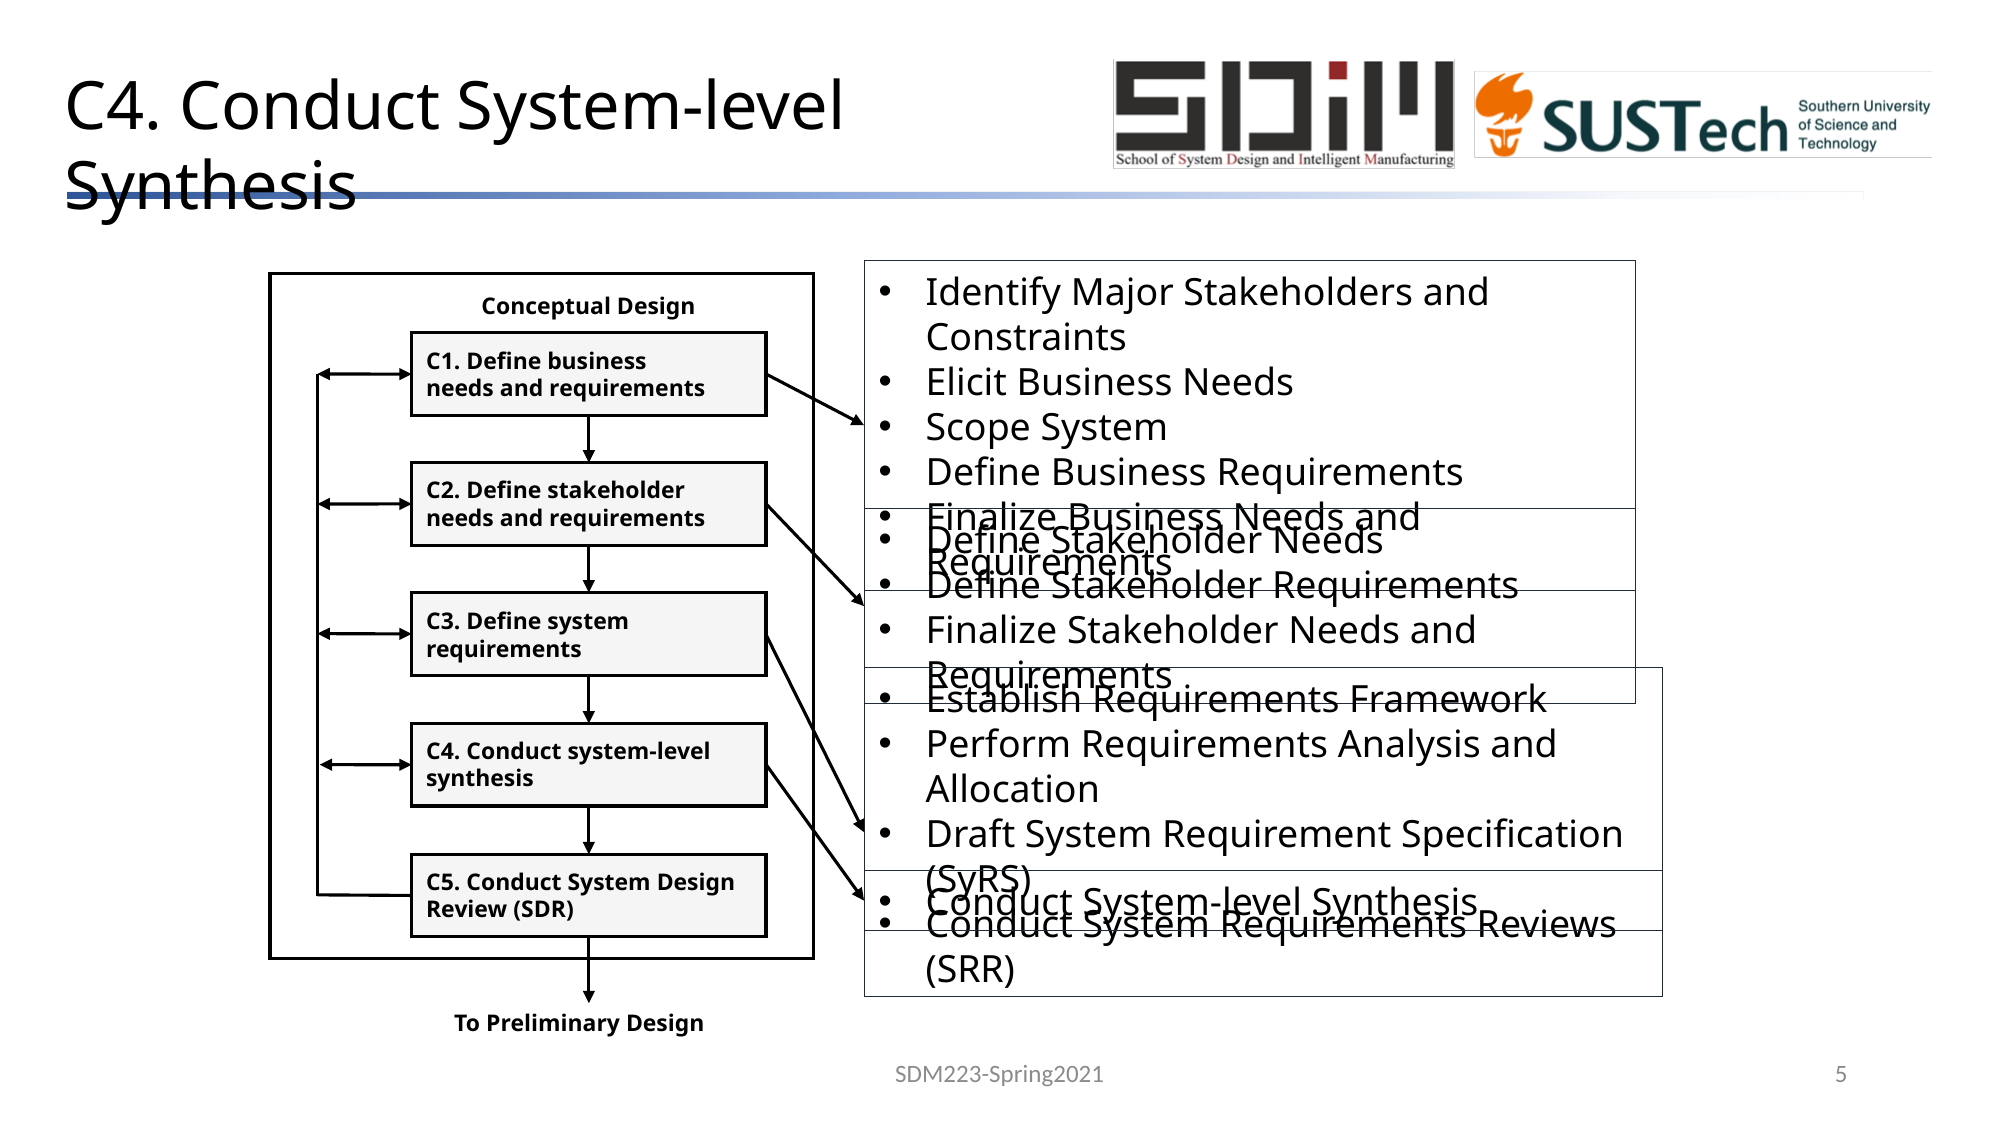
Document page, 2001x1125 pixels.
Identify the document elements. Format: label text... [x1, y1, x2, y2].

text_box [765, 374, 864, 382]
footer SDM223-Spring2021 [662, 1042, 1338, 1103]
text_box Establish Requirements Framework Perform Requirements Analysis and Allocation Draft System Requirement Specification (SyRS) Conduct System Requirements Reviews (SRR) [864, 931, 1663, 997]
text_box C1. Define business needs and requirements [411, 338, 766, 409]
text_box Define Stakeholder Needs Define Stakeholder Requirements Finalize Stakeholder Needs and Requirements [864, 508, 1636, 667]
text_box Identify Major Stakeholders and Constraints Elicit Business Needs Scope System Define Business Requirements Finalize Business Needs and Requirements [864, 260, 1636, 508]
text_box [411, 669, 765, 676]
text_box [411, 901, 767, 938]
text_box [411, 382, 767, 416]
text_box C5. Conduct System Design Review (SDR) [411, 859, 766, 930]
text_box [411, 461, 767, 502]
text_box Establish Requirements Framework Perform Requirements Analysis and Allocation Draft System Requirement Specification (SyRS) Conduct System Requirements Reviews (SRR) [864, 667, 1663, 870]
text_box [765, 503, 864, 585]
text_box C2. Define stakeholder needs and requirements [411, 468, 766, 539]
text_box Conduct System-level Synthesis [864, 870, 1663, 931]
text_box [411, 539, 765, 546]
text_box Conceptual Design [458, 284, 719, 327]
text_box [411, 722, 765, 729]
text_box C4. Conduct System-level Synthesis [62, 61, 1118, 223]
text_box [411, 591, 767, 633]
text_box C4. Conduct system-level synthesis [411, 729, 765, 799]
text_box To Preliminary Design [439, 1001, 759, 1044]
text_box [765, 764, 864, 901]
picture [67, 59, 1932, 199]
text_box [269, 273, 814, 959]
text_box [411, 799, 765, 807]
slide_number 5 [1412, 1042, 1863, 1103]
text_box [765, 634, 864, 764]
text_box [411, 853, 765, 859]
text_box [411, 332, 767, 372]
text_box C3. Define system requirements [411, 599, 766, 669]
